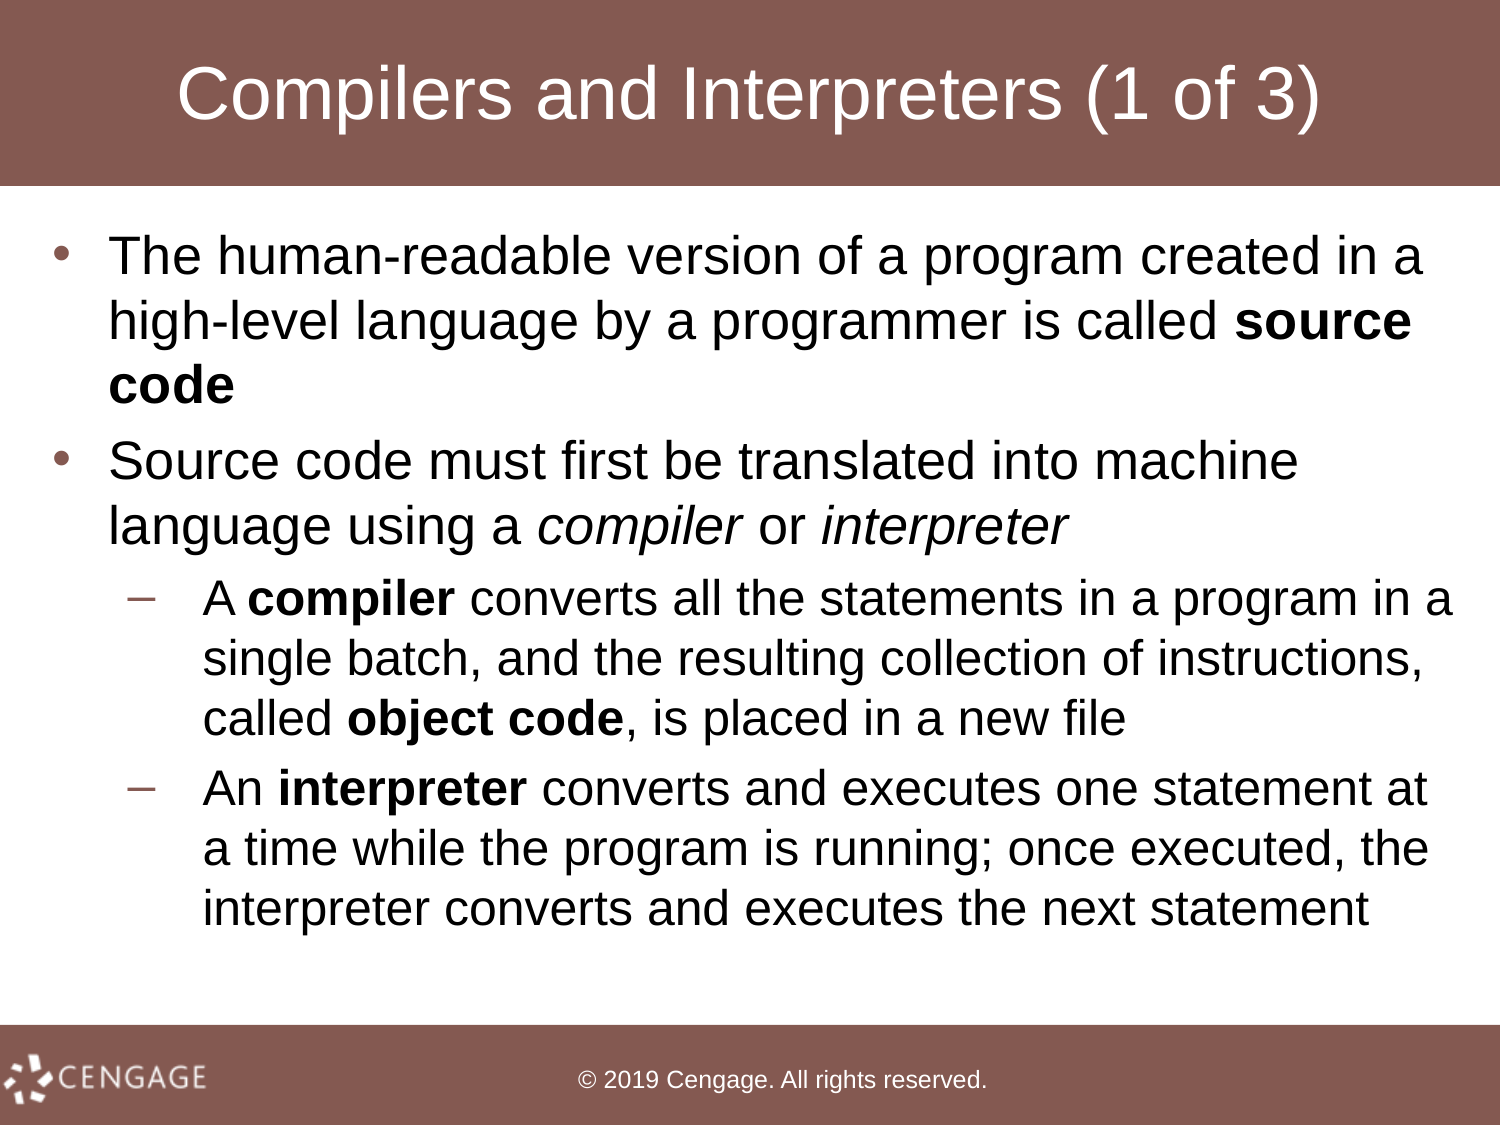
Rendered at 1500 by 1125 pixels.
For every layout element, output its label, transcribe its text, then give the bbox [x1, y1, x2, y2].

picture [0, 1051, 211, 1106]
title Compilers and Interpreters (1 of 3) [75, 4, 1425, 175]
list The human-readable version of a program created in a high-level language by a programmer is called source code Source code must first be translated into machine language using a compiler or interpreter A compiler converts all the statements in a program in a single batch, and the resulting collection of instructions, called object code, is placed in a new file An interpreter converts and executes one statement at a time while the program is running; once executed, the interpreter converts and executes the next statement [37, 212, 1475, 1005]
